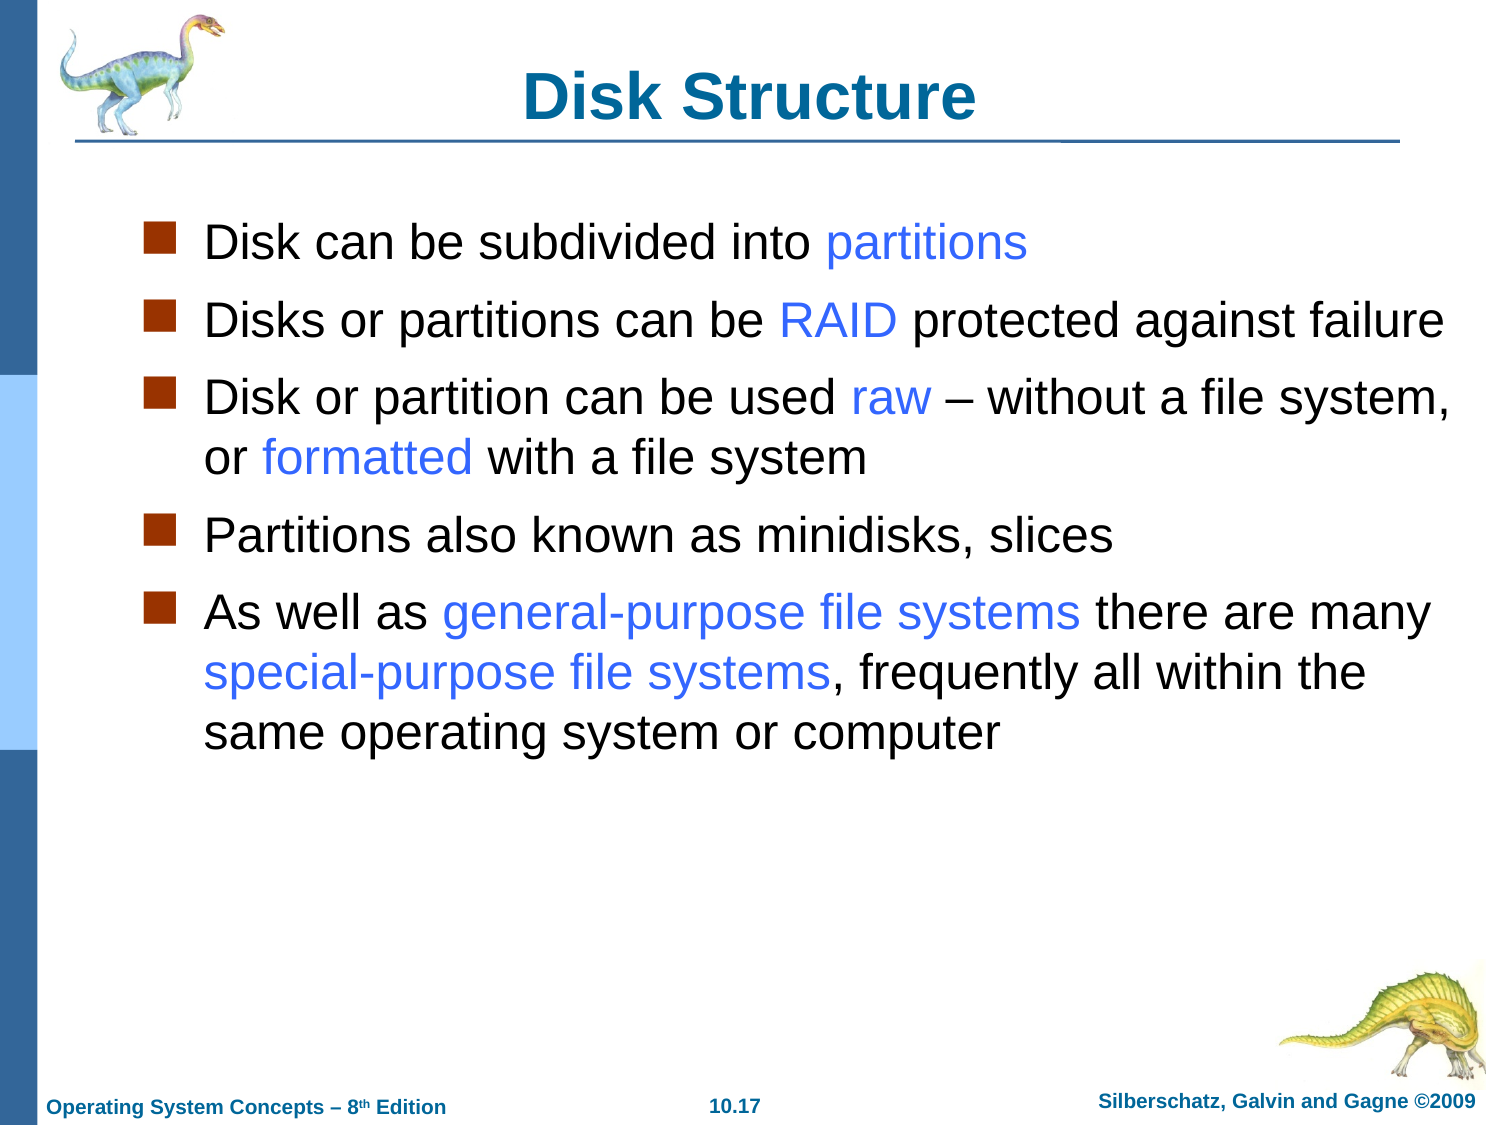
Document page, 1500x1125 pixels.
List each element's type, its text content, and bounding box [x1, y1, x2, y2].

picture [1275, 959, 1486, 1090]
picture [46, 0, 243, 149]
list Disk can be subdivided into partitions Disks or partitions can be RAID protected against failure Disk or partition can be used raw – without a file system, or formatted with a file system Partitions also known as minidisks, slices As well as general-purpose file systems there are many special-purpose file systems, frequently all within the same operating system or computer [132, 202, 1483, 946]
title Disk Structure [75, 45, 1425, 141]
